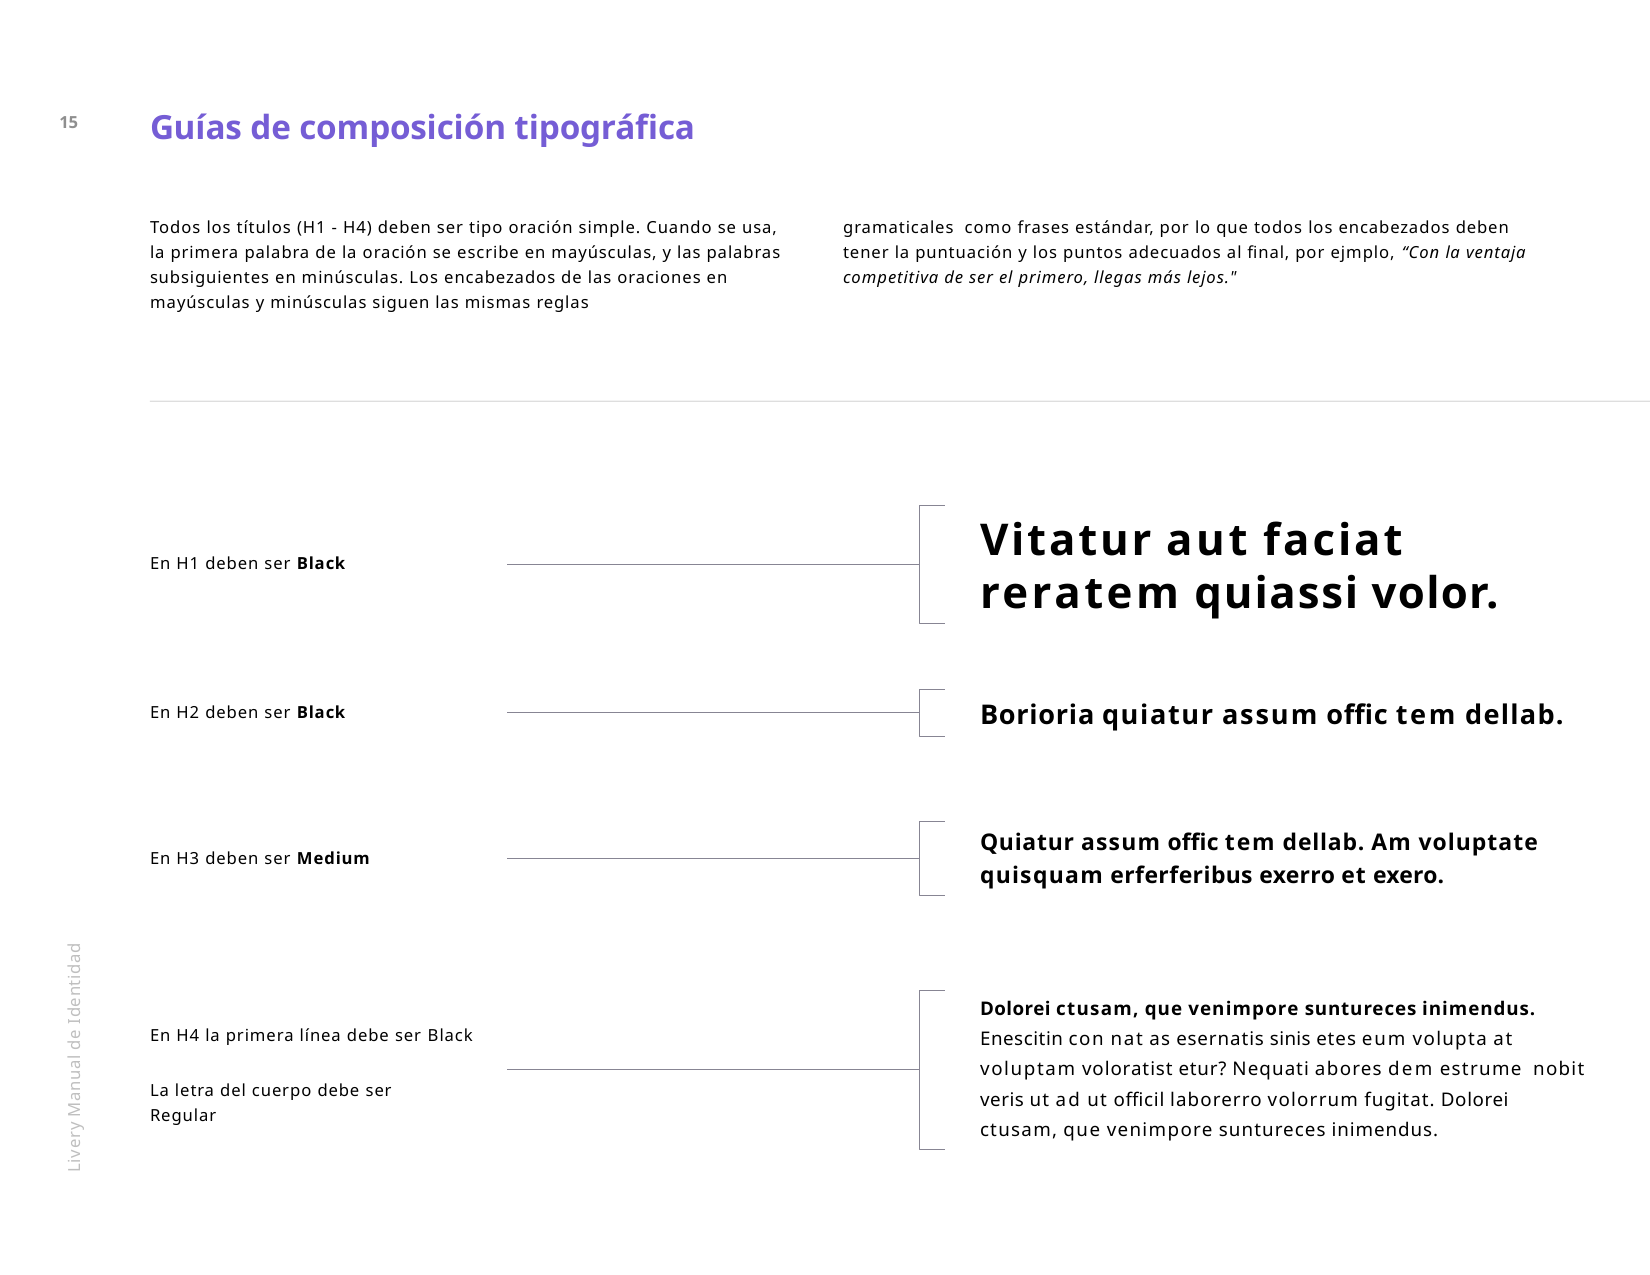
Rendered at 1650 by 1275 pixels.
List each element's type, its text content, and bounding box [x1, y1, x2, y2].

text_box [505, 989, 946, 1151]
text_box Livery Manual de Identidad [59, 762, 91, 1173]
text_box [505, 504, 946, 625]
text_box En H2 deben ser Black [149, 696, 466, 729]
text_box Guías de composición tipográfica [150, 82, 844, 154]
text_box Todos los títulos (H1 - H4) deben ser tipo oración simple. Cuando se usa, la primera palabra de la oración se escribe en mayúsculas, y las palabras subsiguientes en minúsculas. Los encabezados de las oraciones en mayúsculas y minúsculas siguen las mismas reglas [149, 212, 790, 320]
text_box Borioria quiatur assum offic tem dellab. [979, 690, 1640, 738]
text_box Quiatur assum offic tem dellab. Am voluptate quisquam erferferibus exerro et exero. [979, 822, 1570, 896]
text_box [505, 688, 946, 737]
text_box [505, 820, 946, 897]
slide_number 15 [59, 105, 95, 126]
text_box gramaticales como frases estándar, por lo que todos los encabezados deben tener la puntuación y los puntos adecuados al final, por ejmplo, “Con la ventaja competitiva de ser el primero, llegas más lejos." [843, 212, 1558, 295]
text_box Dolorei ctusam, que venimpore suntureces inimendus. Enescitin con nat as esernatis sinis etes eum volupta at voluptam voloratist etur? Nequati abores dem estrume nobit veris ut ad ut officil laborerro volorrum fugitat. Dolorei ctusam, que venimpore suntureces inimendus. [980, 988, 1591, 1148]
text_box En H3 deben ser Medium [149, 843, 466, 876]
text_box Vitatur aut faciat reratem quiassi volor. [979, 511, 1522, 625]
text_box En H1 deben ser Black [149, 547, 466, 581]
text_box La letra del cuerpo debe ser Regular [150, 1074, 446, 1132]
text_box En H4 la primera línea debe ser Black [149, 1020, 500, 1053]
